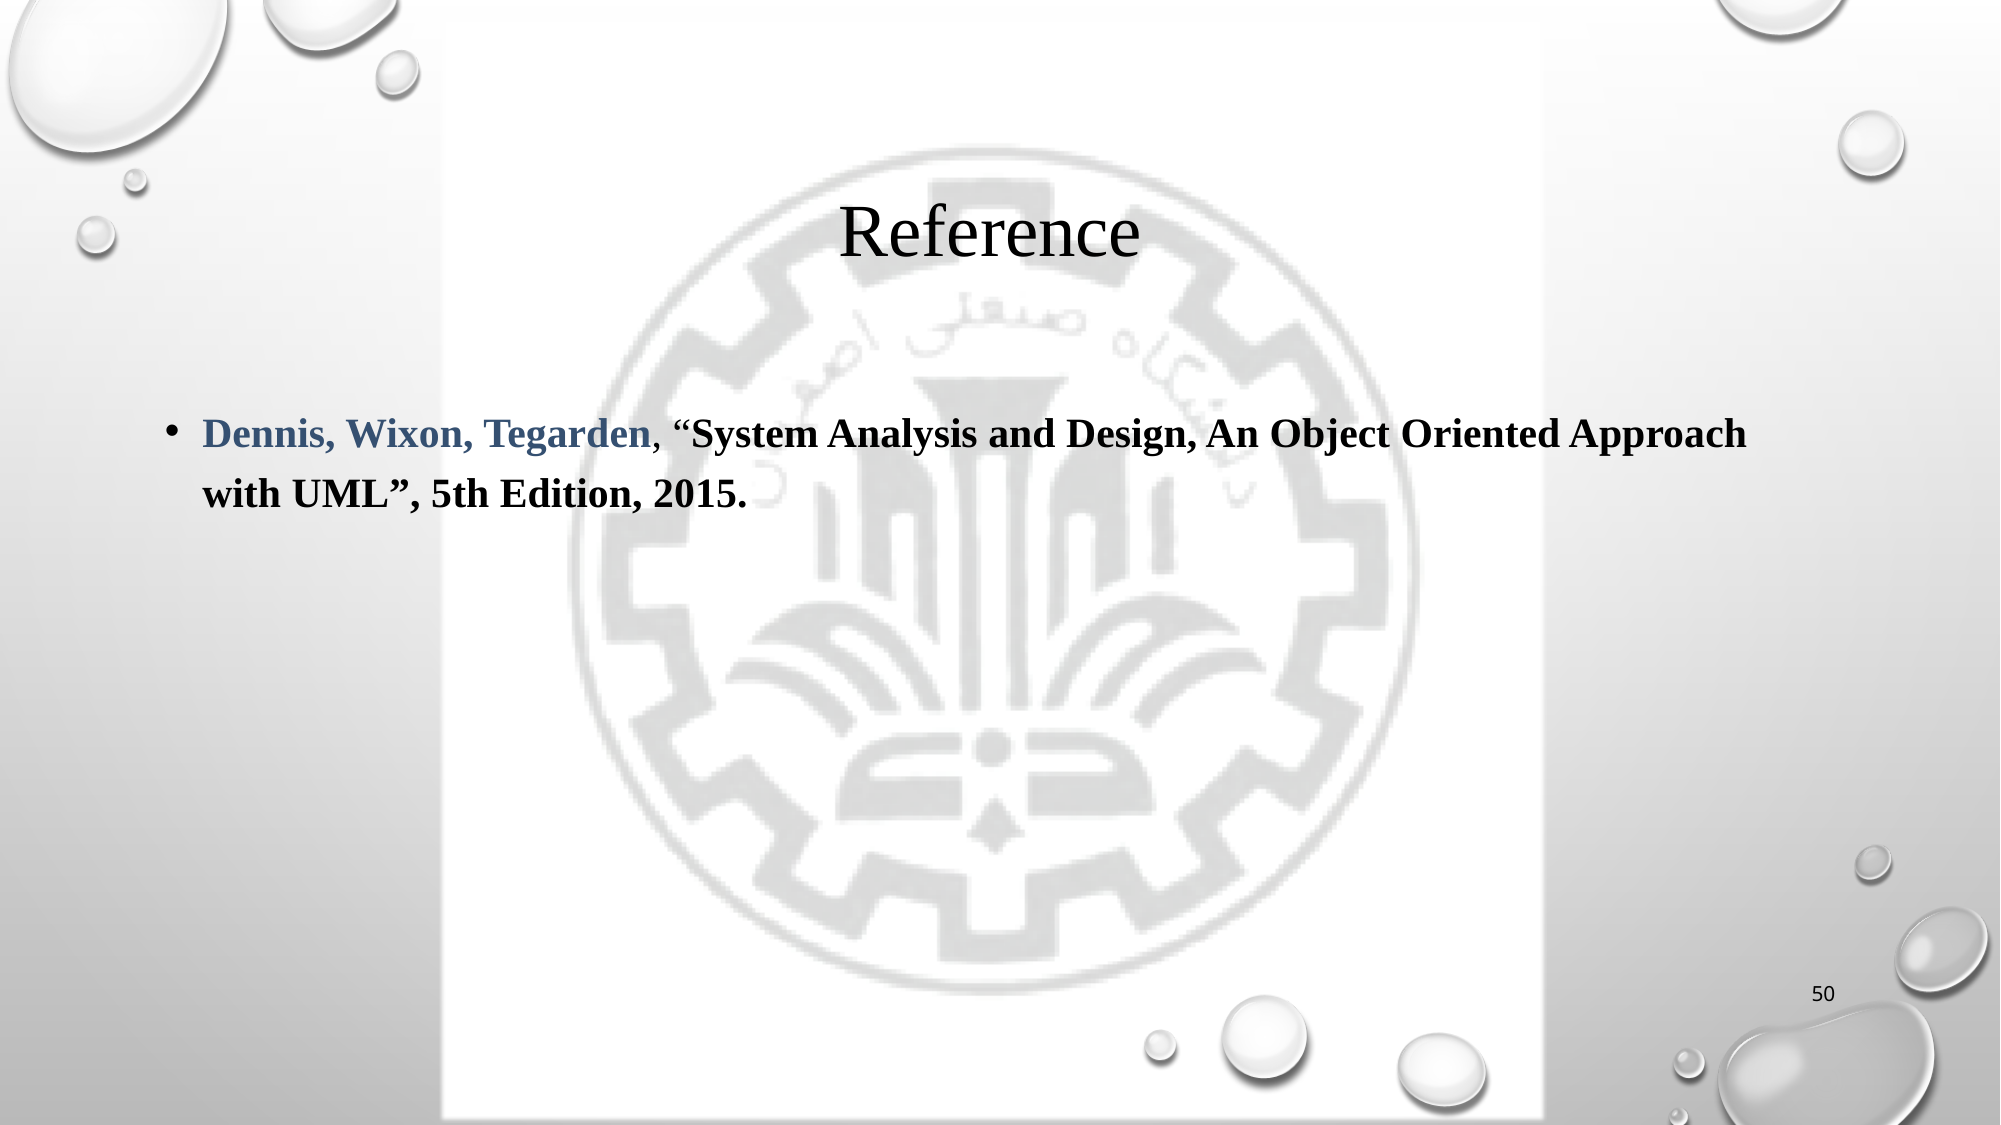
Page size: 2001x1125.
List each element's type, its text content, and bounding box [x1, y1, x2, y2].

picture [0, 0, 2000, 1125]
list Dennis, Wixon, Tegarden, “System Analysis and Design, An Object Oriented Approach with UML”, 5th Edition, 2015. [149, 388, 1850, 950]
slide_number 50 [1724, 965, 1851, 1025]
title Reference [149, 101, 1851, 364]
